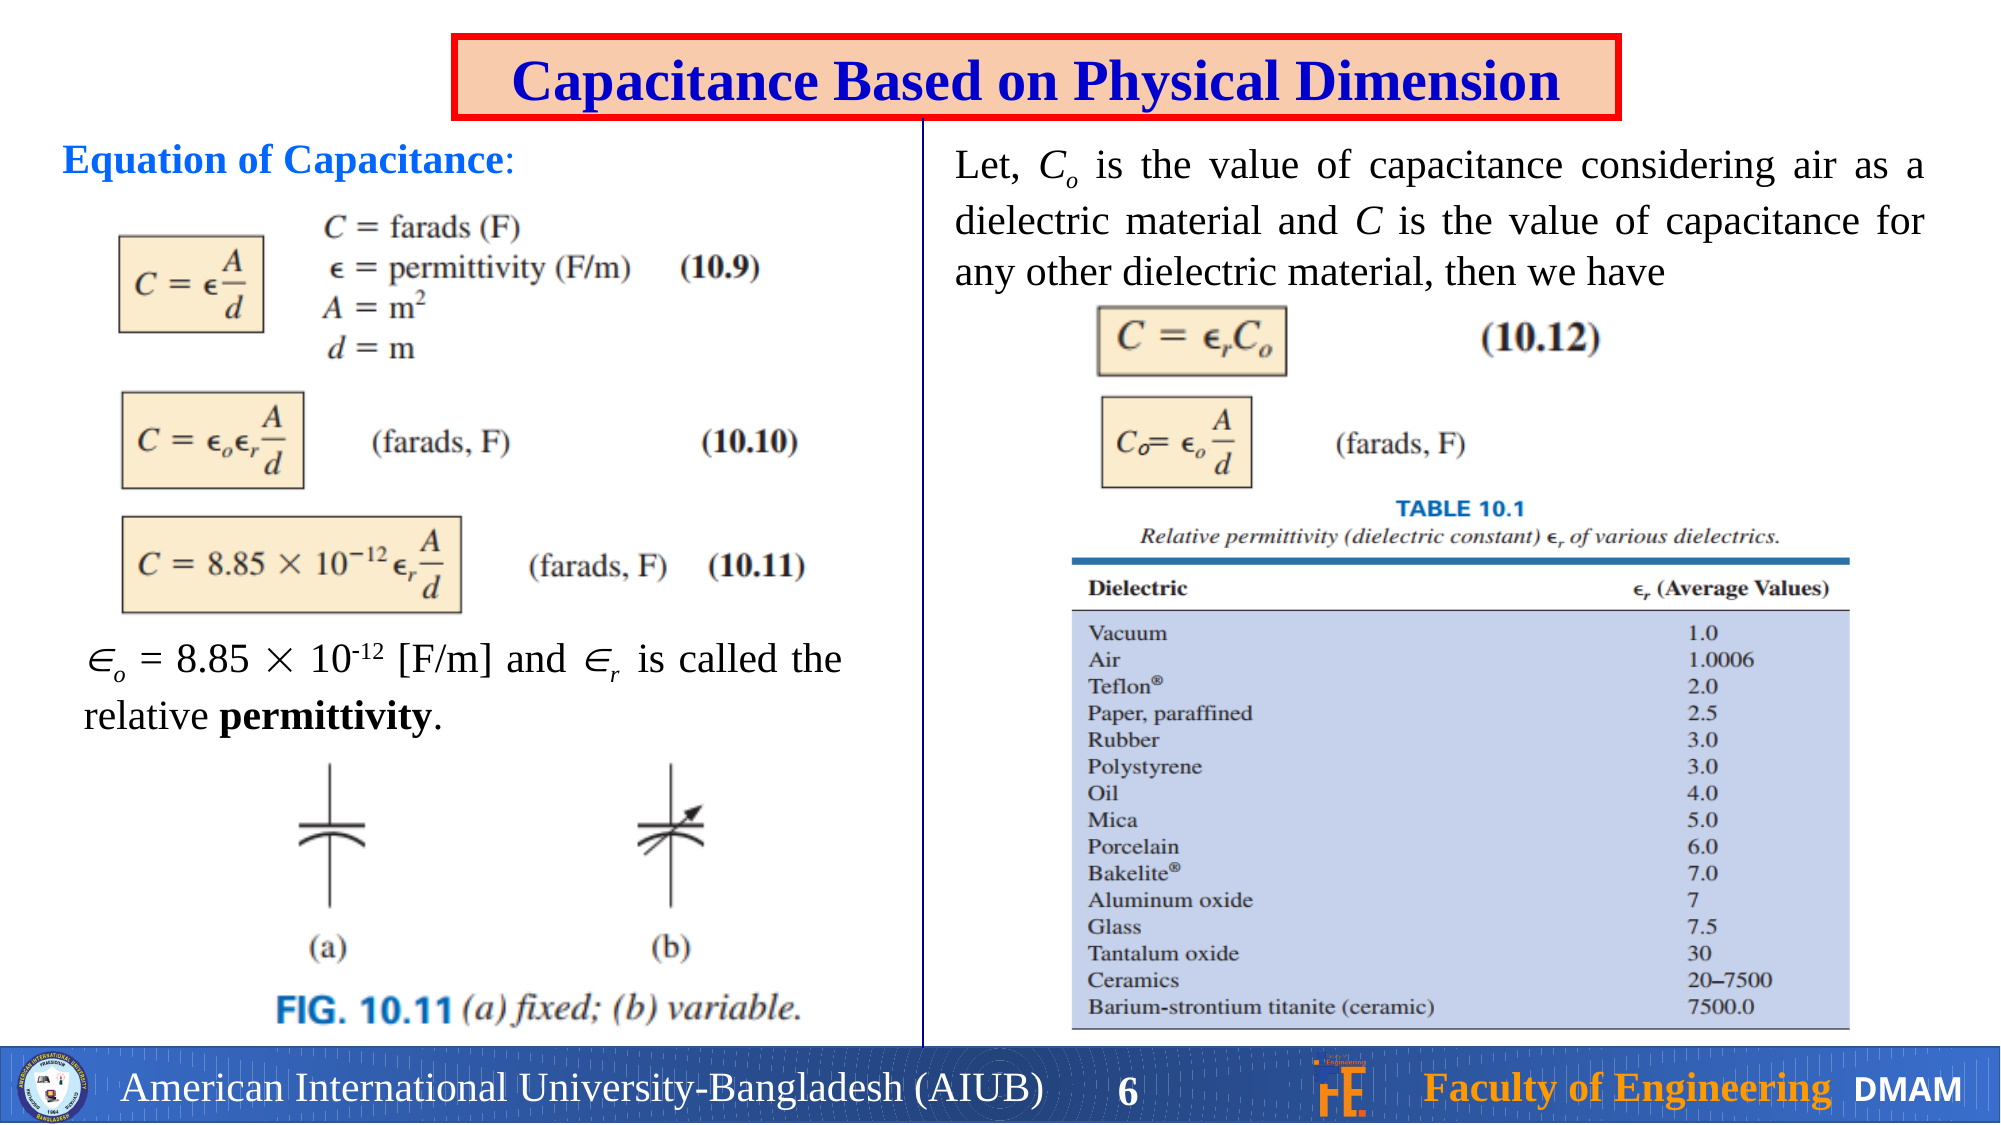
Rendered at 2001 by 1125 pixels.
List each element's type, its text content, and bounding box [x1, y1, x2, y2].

text_box Let, Co is the value of capacitance considering air as a dielectric material and C is the value of capacitance for any other dielectric material, then we have [940, 129, 1941, 301]
picture [107, 196, 816, 632]
text_box o = 8.85  1012 [F/m] and r is called the relative permittivity. [69, 623, 858, 745]
text_box Capacitance Based on Physical Dimension [454, 36, 1619, 118]
text_box Equation of Capacitance: [47, 124, 694, 190]
picture [1302, 1046, 1378, 1122]
picture [1084, 295, 1612, 386]
picture [1064, 392, 1854, 1037]
text_box 6 [1046, 1058, 1211, 1119]
picture [242, 738, 813, 1039]
picture [15, 1049, 90, 1125]
